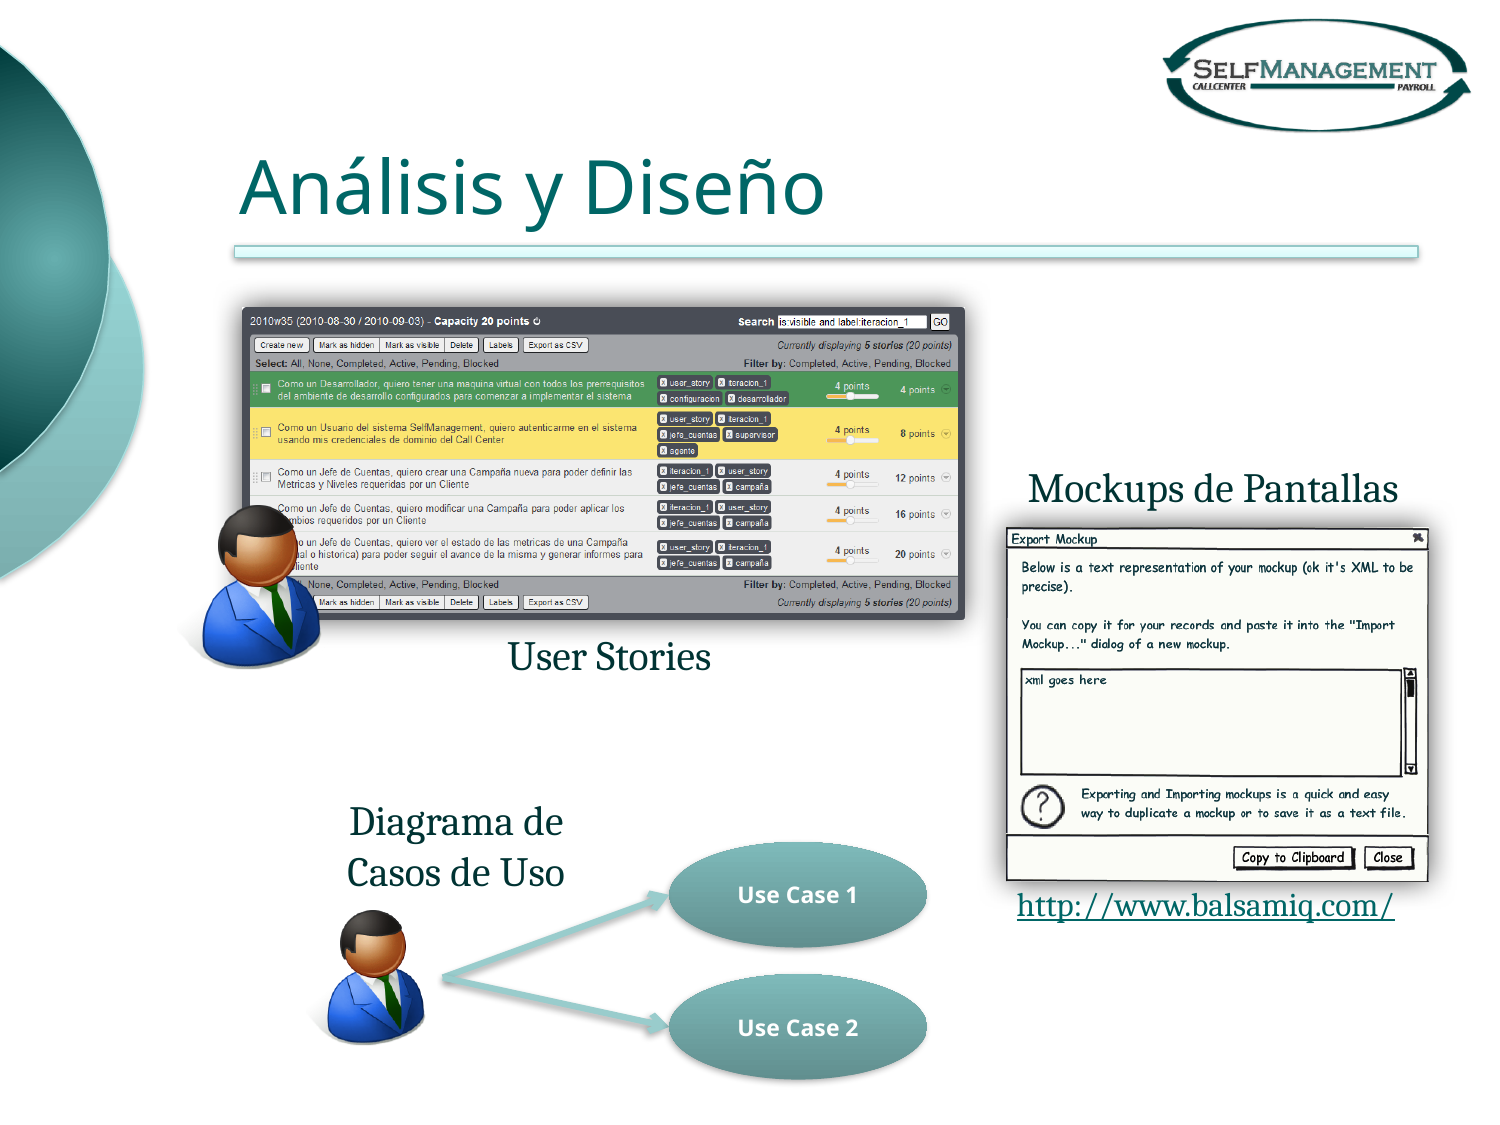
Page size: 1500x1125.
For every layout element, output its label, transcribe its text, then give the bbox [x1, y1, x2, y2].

title Análisis y Diseño [224, 49, 1425, 238]
picture [1160, 17, 1478, 135]
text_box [177, 307, 966, 688]
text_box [305, 786, 928, 1080]
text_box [1000, 453, 1440, 932]
